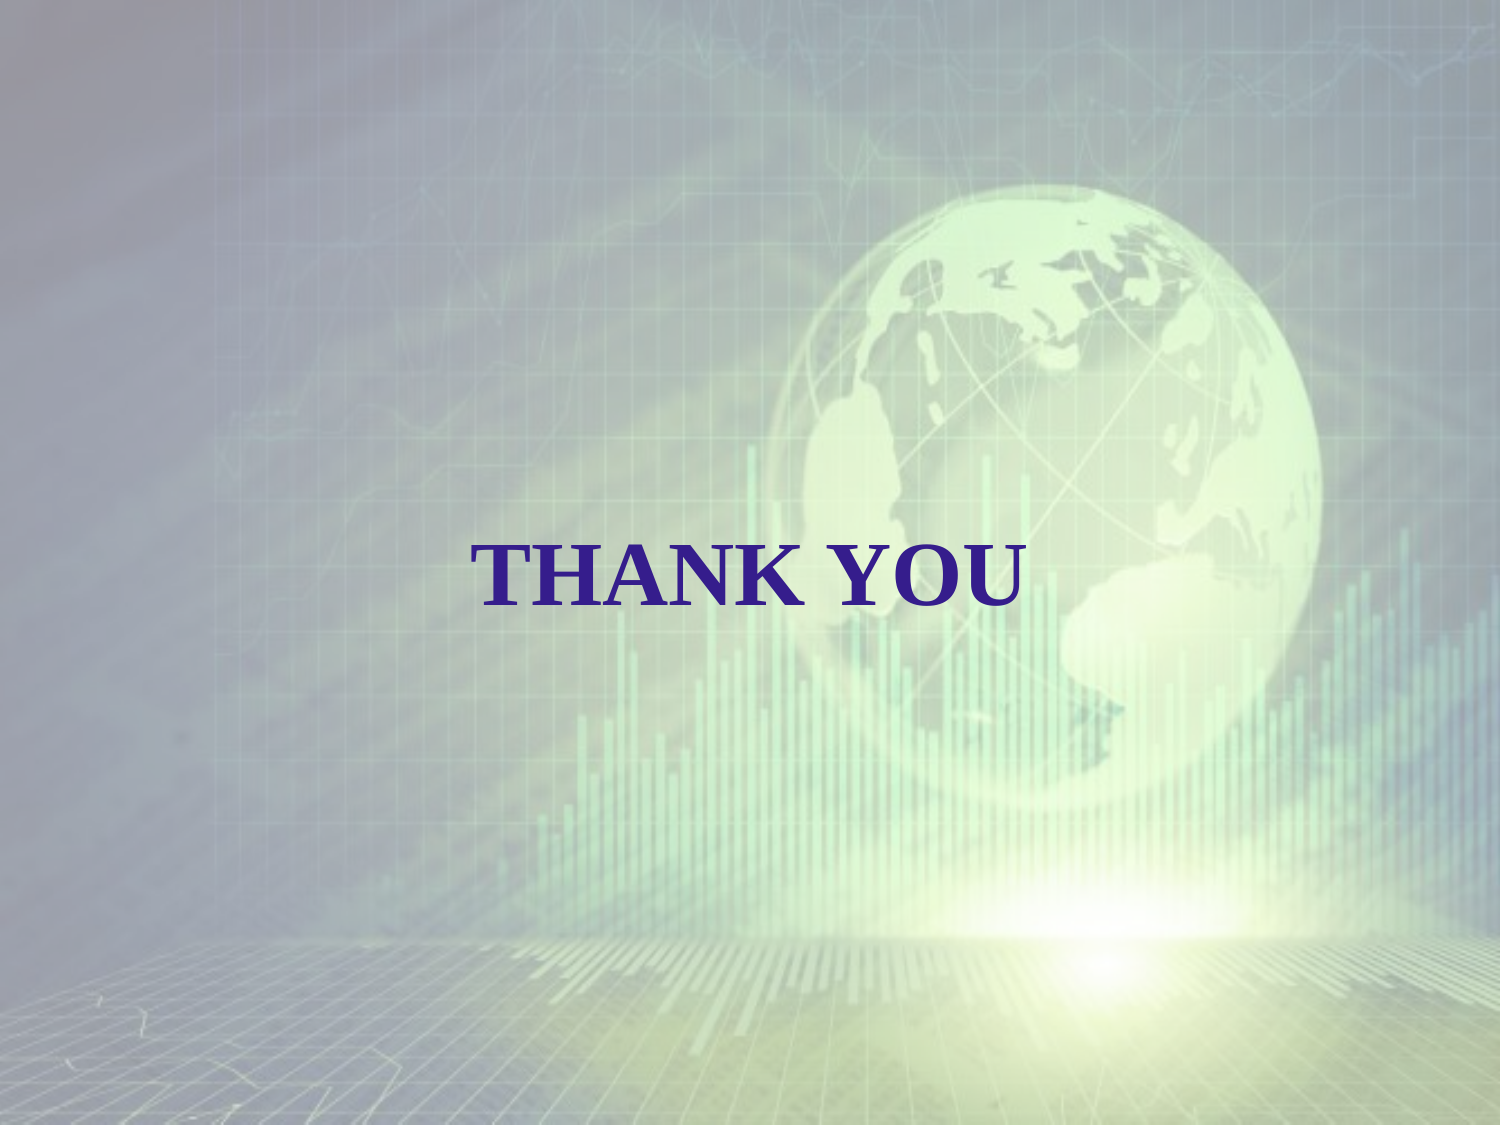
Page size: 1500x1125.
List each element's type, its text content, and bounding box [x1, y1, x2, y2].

list THANK YOU [175, 514, 1325, 626]
